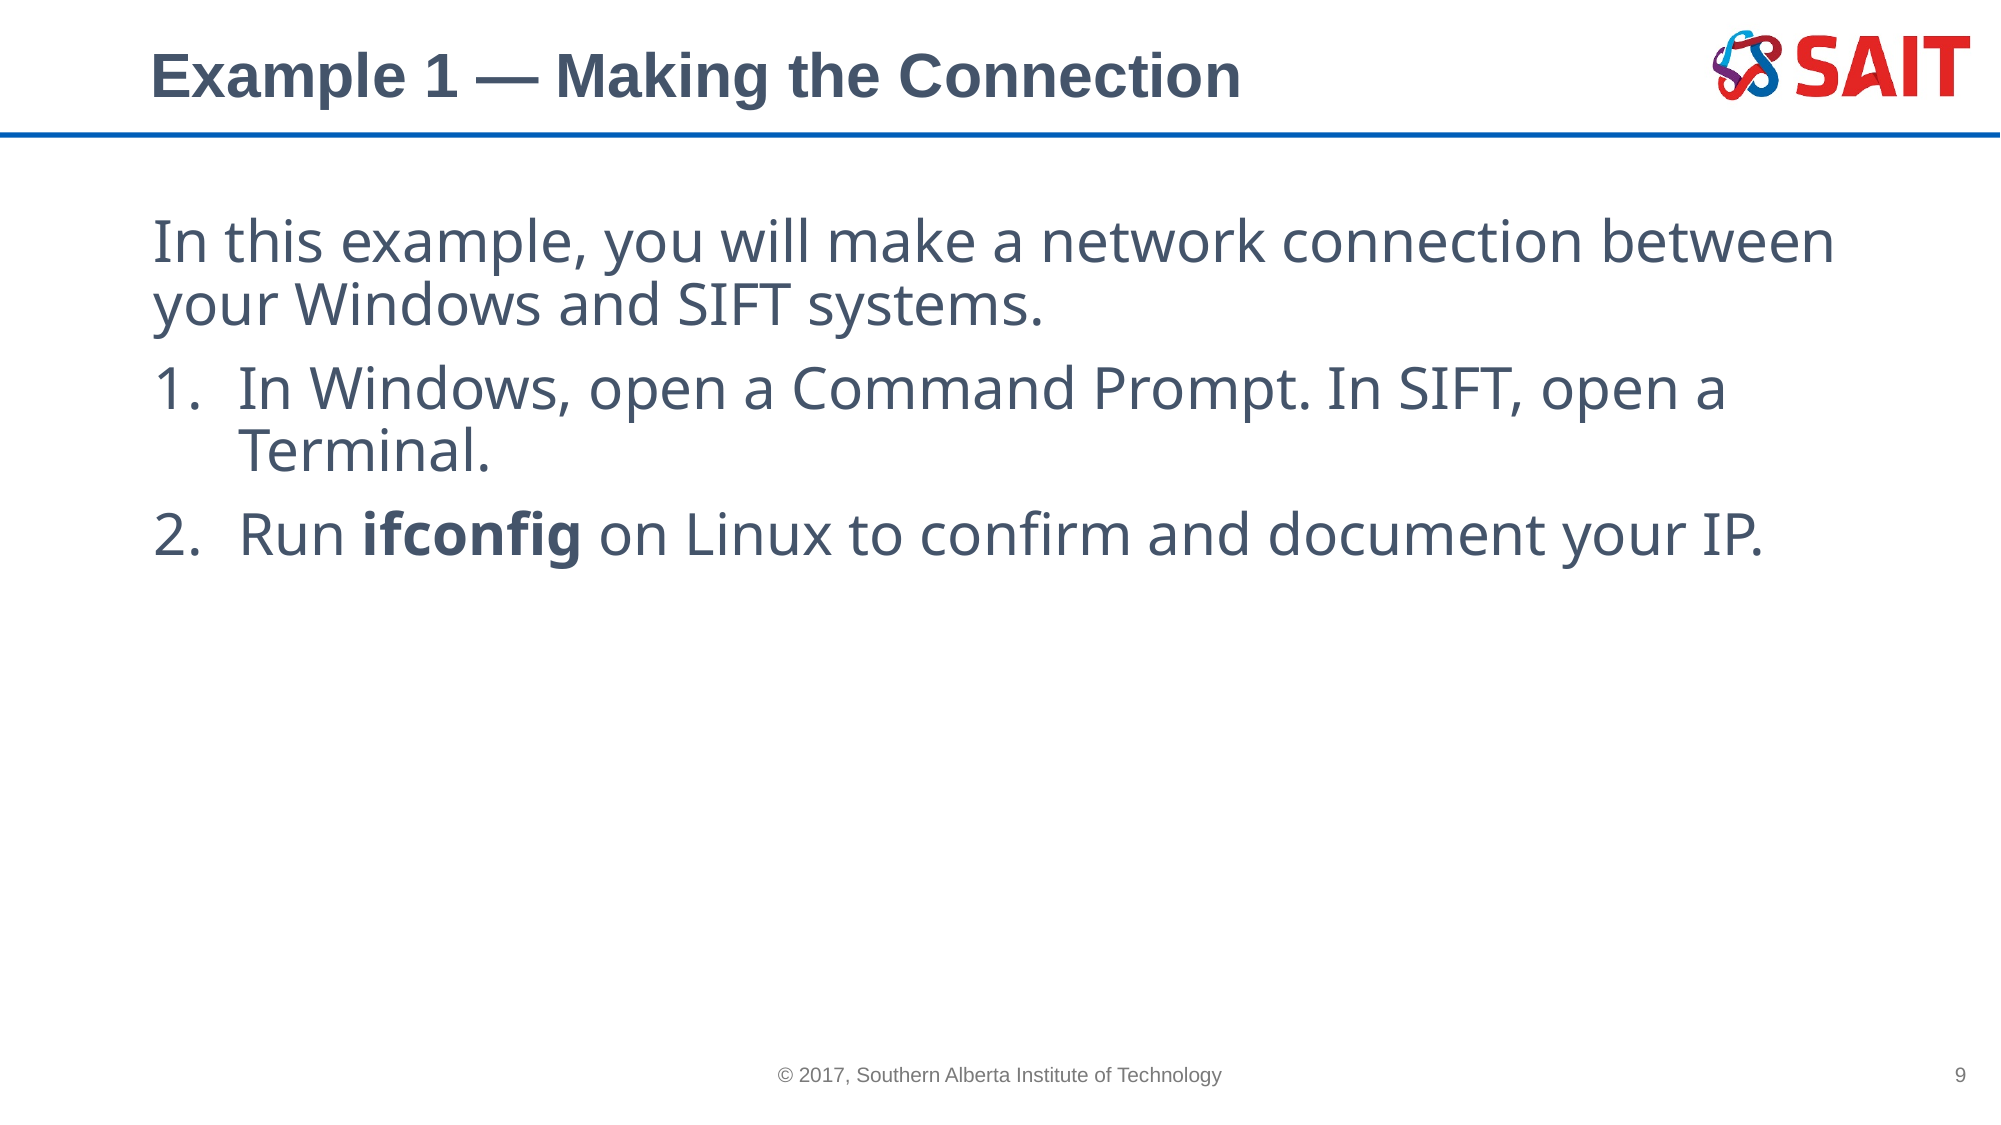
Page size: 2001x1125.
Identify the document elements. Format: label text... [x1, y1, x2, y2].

list In this example, you will make a network connection between your Windows and SIFT systems. In Windows, open a Command Prompt. In SIFT, open a Terminal. Run ifconfig on Linux to confirm and document your IP. [138, 204, 1854, 1020]
title Example 1 — Making the Connection [135, 25, 1600, 129]
picture [1682, 0, 2000, 130]
